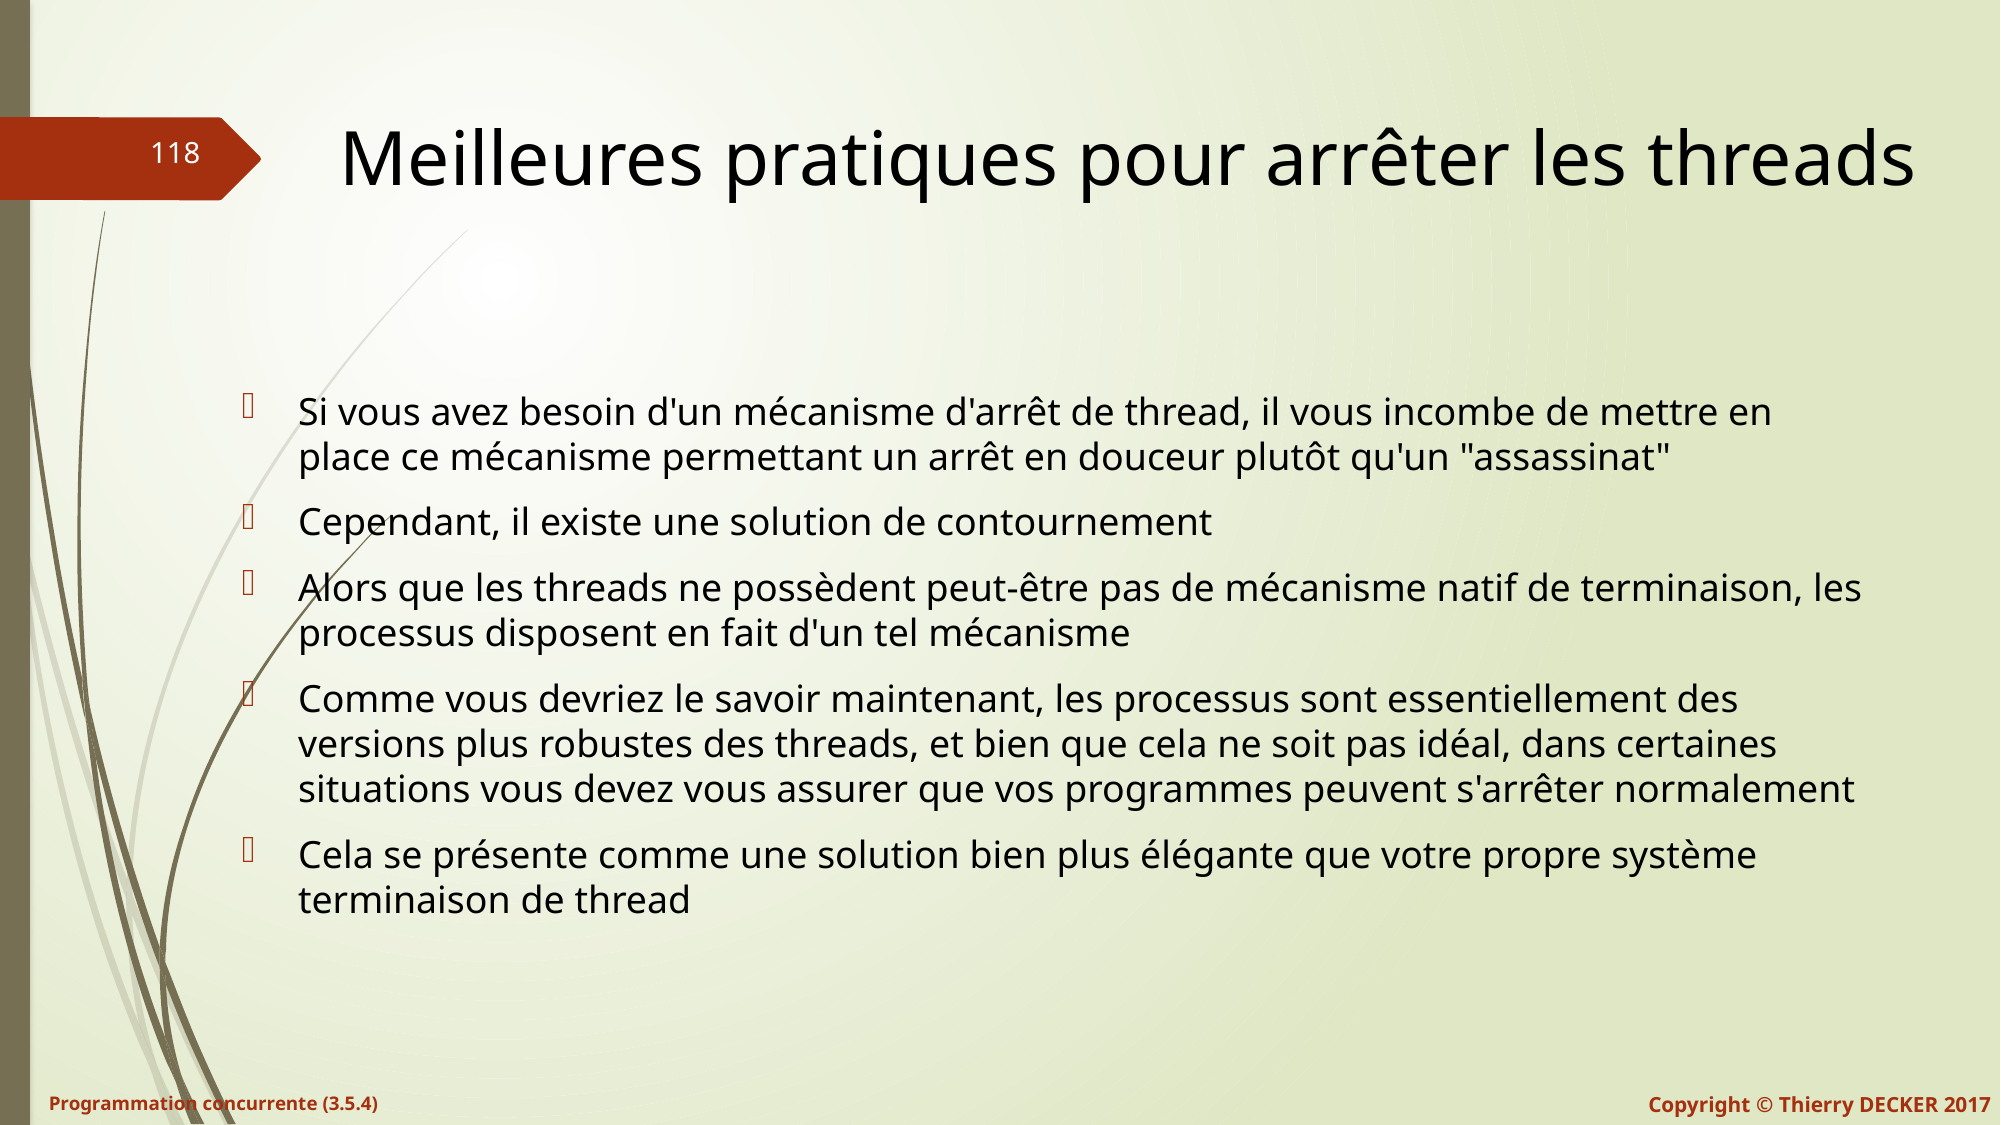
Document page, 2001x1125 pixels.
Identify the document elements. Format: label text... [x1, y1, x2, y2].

list Si vous avez besoin d'un mécanisme d'arrêt de thread, il vous incombe de mettre en place ce mécanisme permettant un arrêt en douceur plutôt qu'un "assassinat" Cependant, il existe une solution de contournement Alors que les threads ne possèdent peut-être pas de mécanisme natif de terminaison, les processus disposent en fait d'un tel mécanisme Comme vous devriez le savoir maintenant, les processus sont essentiellement des versions plus robustes des threads, et bien que cela ne soit pas idéal, dans certaines situations vous devez vous assurer que vos programmes peuvent s'arrêter normalement Cela se présente comme une solution bien plus élégante que votre propre système terminaison de thread [226, 239, 1888, 1069]
title Meilleures pratiques pour arrêter les threads [324, 102, 1950, 216]
